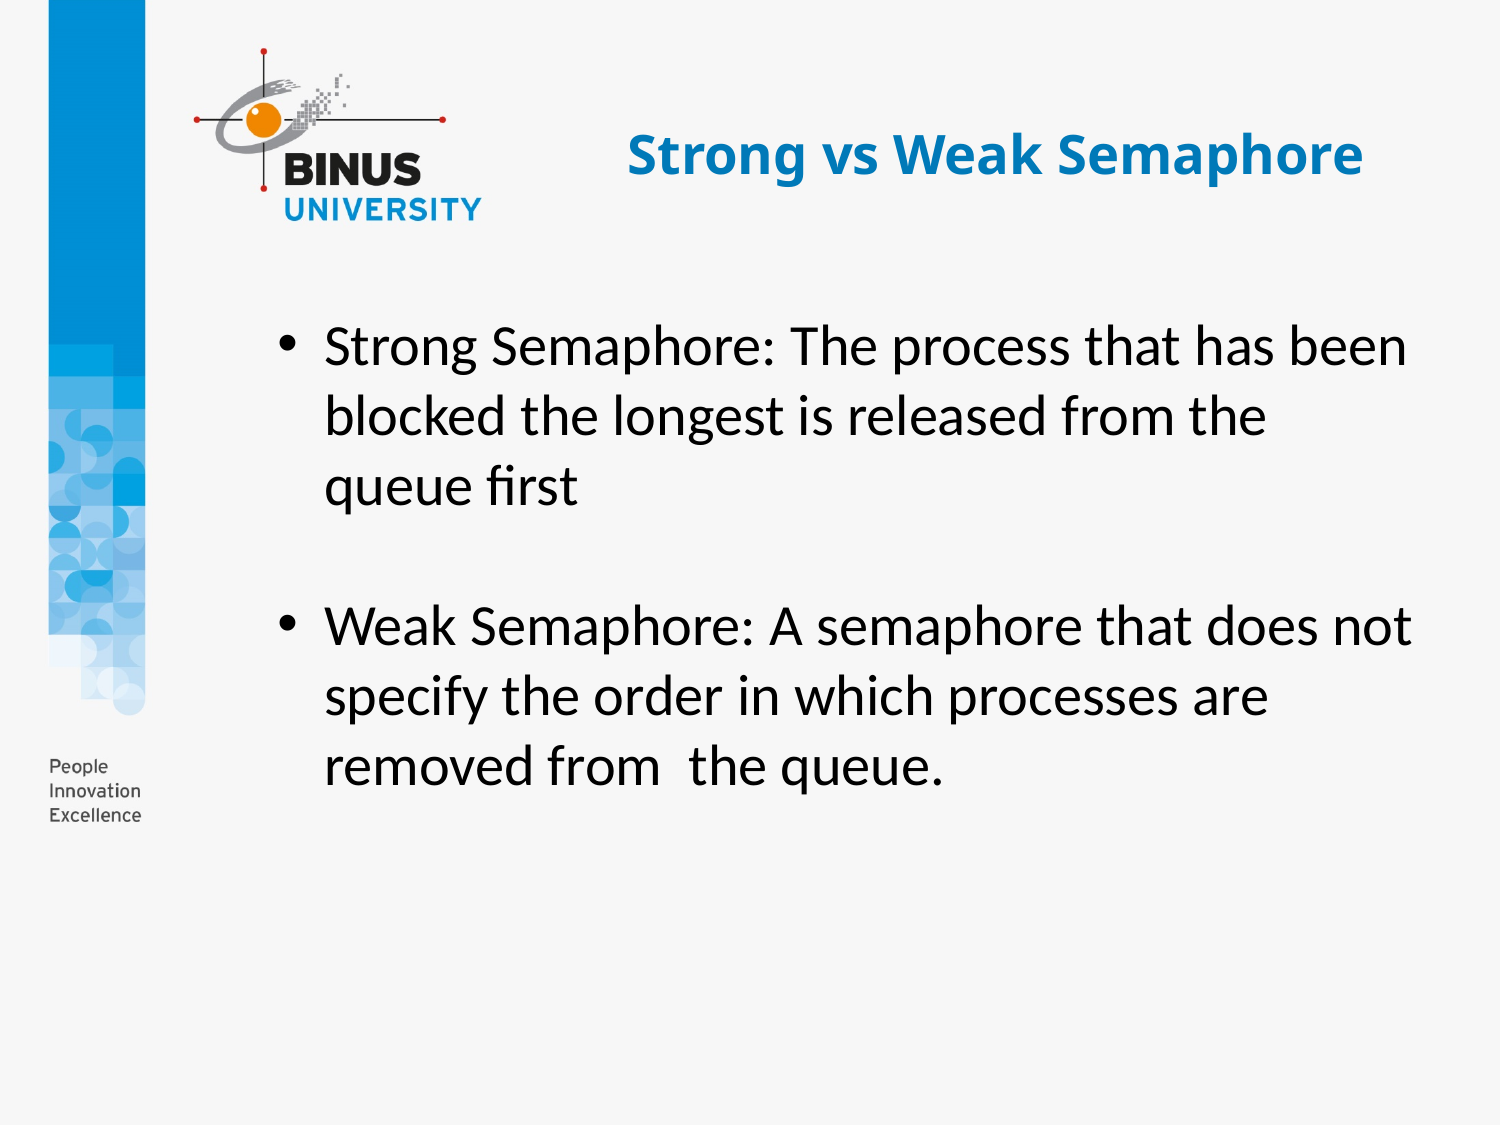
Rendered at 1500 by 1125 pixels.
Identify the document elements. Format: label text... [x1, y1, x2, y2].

text_box Strong Semaphore: The process that has been blocked the longest is released from the queue first Weak Semaphore: A semaphore that does not specify the order in which processes are removed from the queue. [262, 299, 1438, 805]
picture [0, 0, 1500, 845]
title Strong vs Weak Semaphore [612, 87, 1438, 218]
